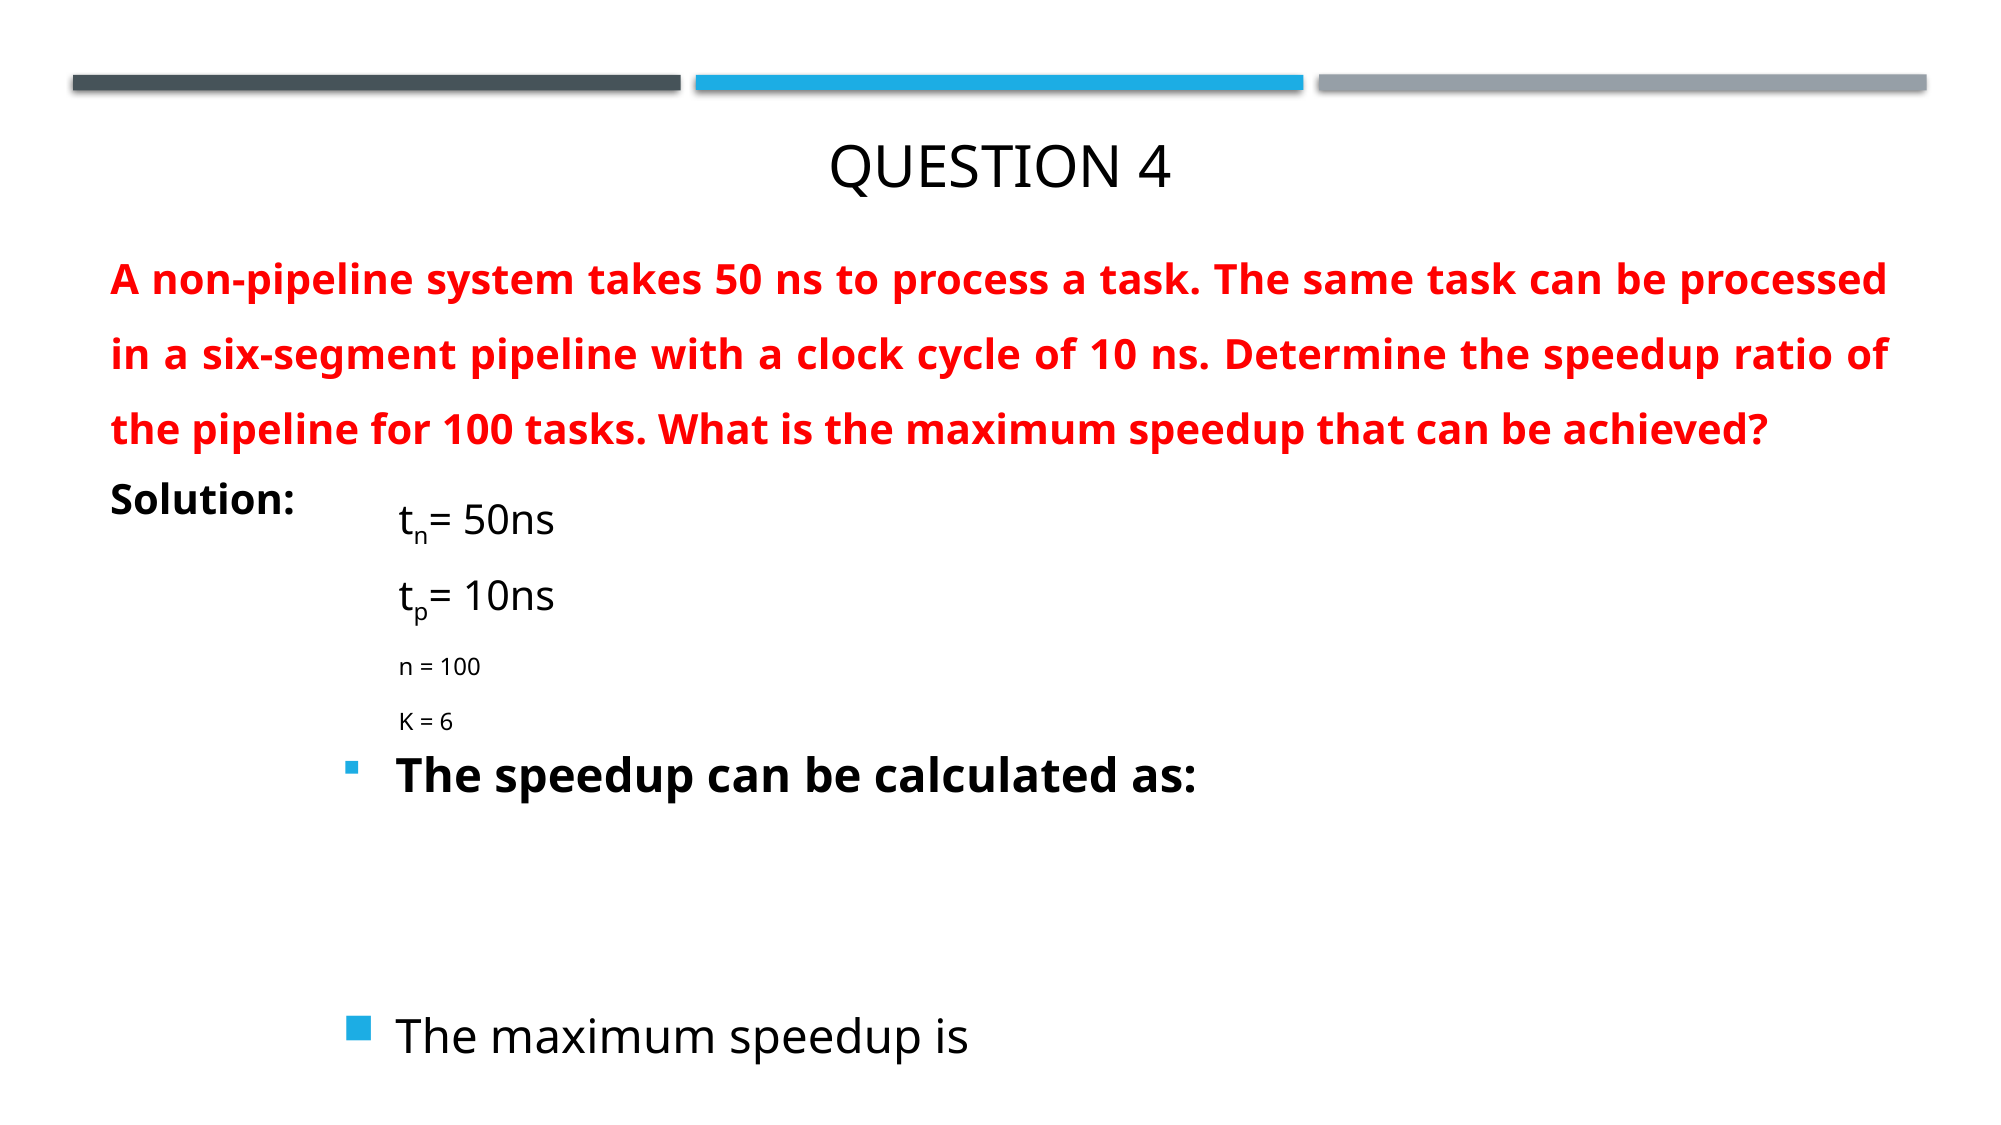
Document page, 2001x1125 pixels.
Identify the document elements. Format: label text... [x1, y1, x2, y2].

title Question 4 [95, 119, 1905, 207]
text_box Solution: [95, 435, 397, 536]
list A non-pipeline system takes 50 ns to process a task. The same task can be processed in a six-segment pipeline with a clock cycle of 10 ns. Determine the speedup ratio of the pipeline for 100 tasks. What is the maximum speedup that can be achieved? [95, 254, 1905, 427]
